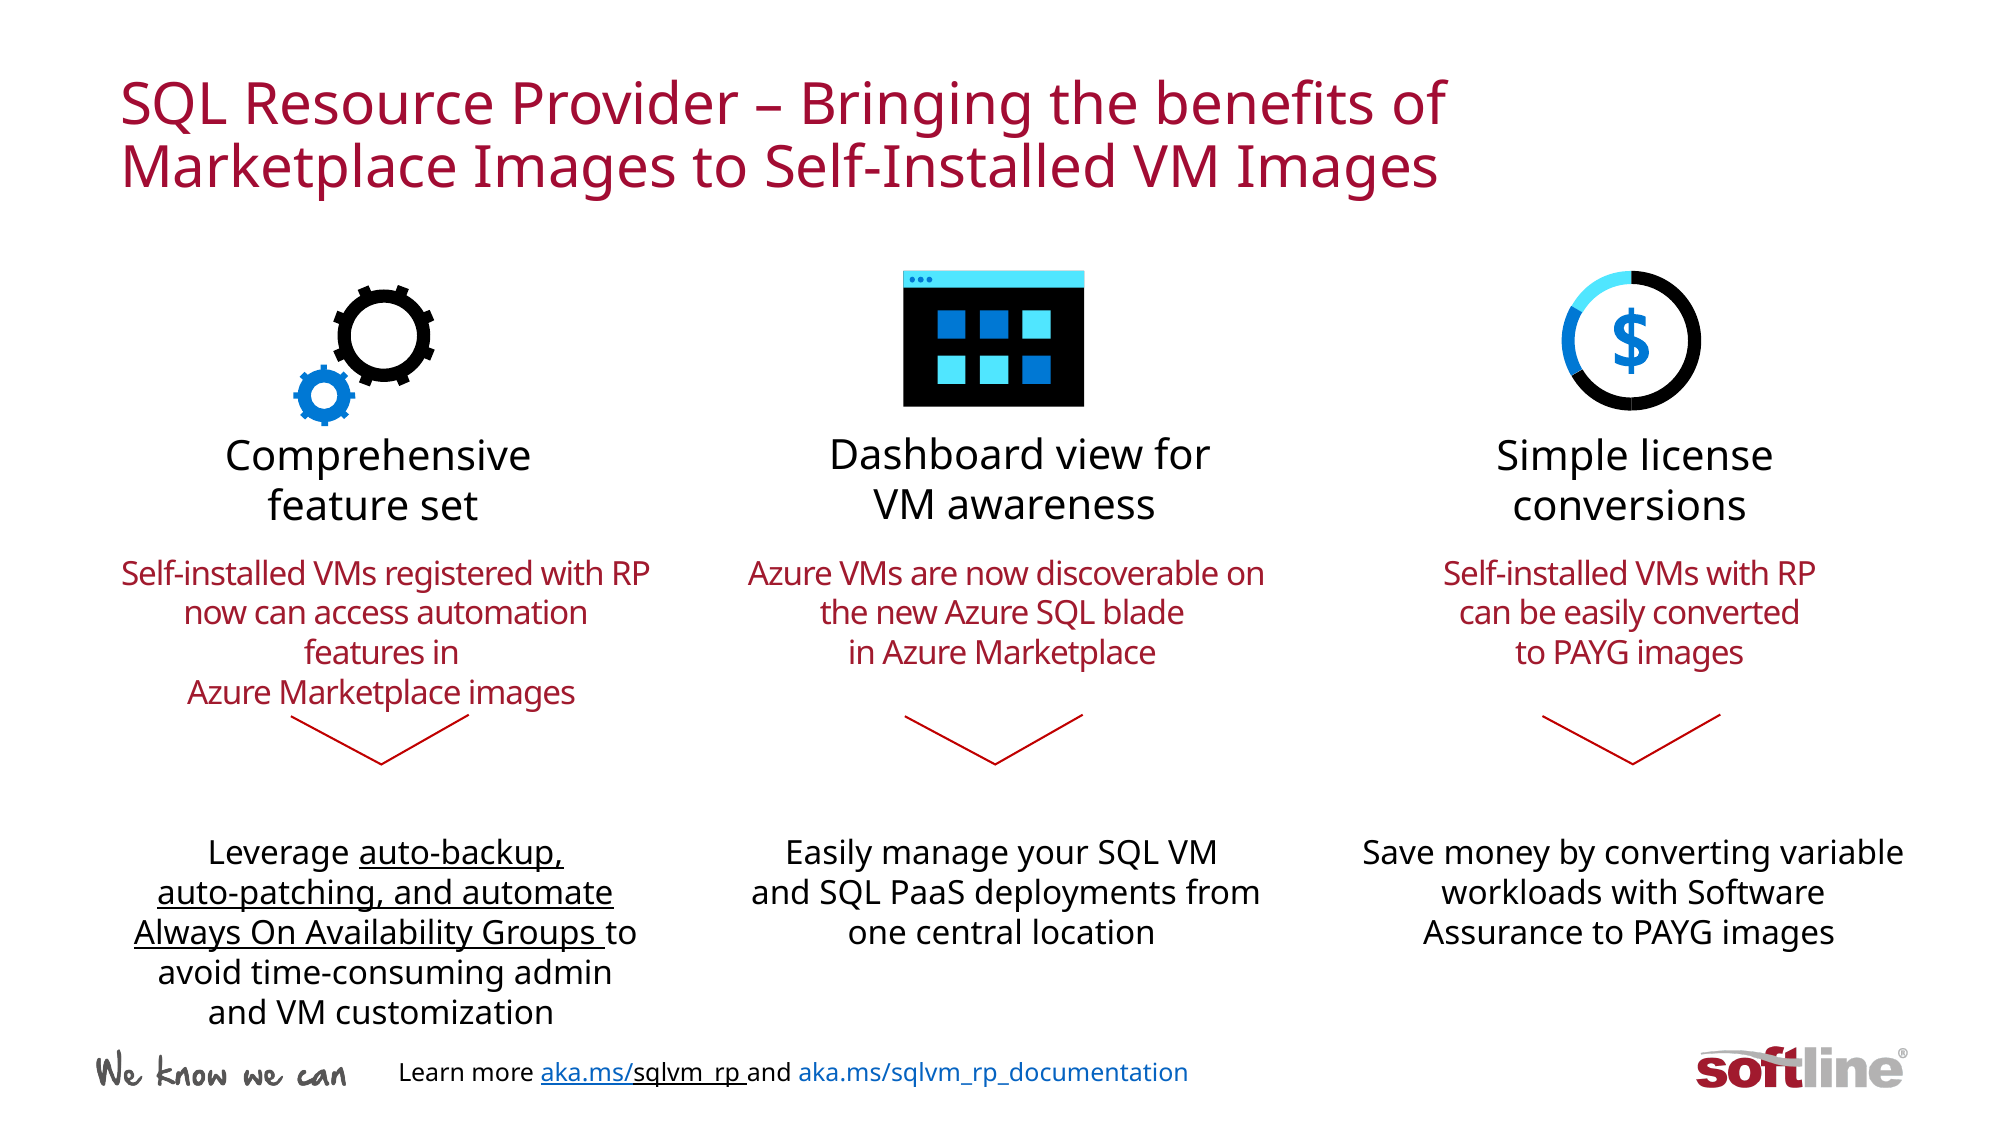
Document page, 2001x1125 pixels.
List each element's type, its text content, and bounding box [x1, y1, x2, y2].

picture [1696, 1046, 1908, 1056]
text_box [1542, 714, 1721, 765]
text_box Azure VMs are now discoverable on the new Azure SQL blade in Azure Marketplace Easily manage your SQL VM and SQL PaaS deployments from one central location [740, 551, 1273, 991]
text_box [293, 284, 437, 427]
text_box [904, 714, 1083, 766]
text_box Self-installed VMs with RP can be easily converted to PAYG images Save money by converting variable workloads with Software Assurance to PAYG images [1361, 551, 1907, 951]
title SQL Resource Provider – Bringing the benefits of Marketplace Images to Self-Installed VM Images [105, 66, 1676, 149]
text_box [903, 270, 1085, 407]
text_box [1558, 270, 1702, 411]
text_box [290, 714, 470, 766]
picture [96, 1049, 346, 1086]
text_box Comprehensive feature set [194, 413, 562, 514]
text_box Learn more aka.ms/sqlvm_rp and aka.ms/sqlvm_rp_documentation [391, 1056, 2000, 1091]
text_box Dashboard view for VM awareness [809, 412, 1231, 506]
text_box Self-installed VMs registered with RP now can access automation features in Azure Marketplace images Leverage auto-backup, auto-patching, and automate Always On Availability Groups to avoid time-consuming admin and VM customization [119, 551, 652, 1031]
text_box Simple license conversions [1436, 413, 1834, 491]
